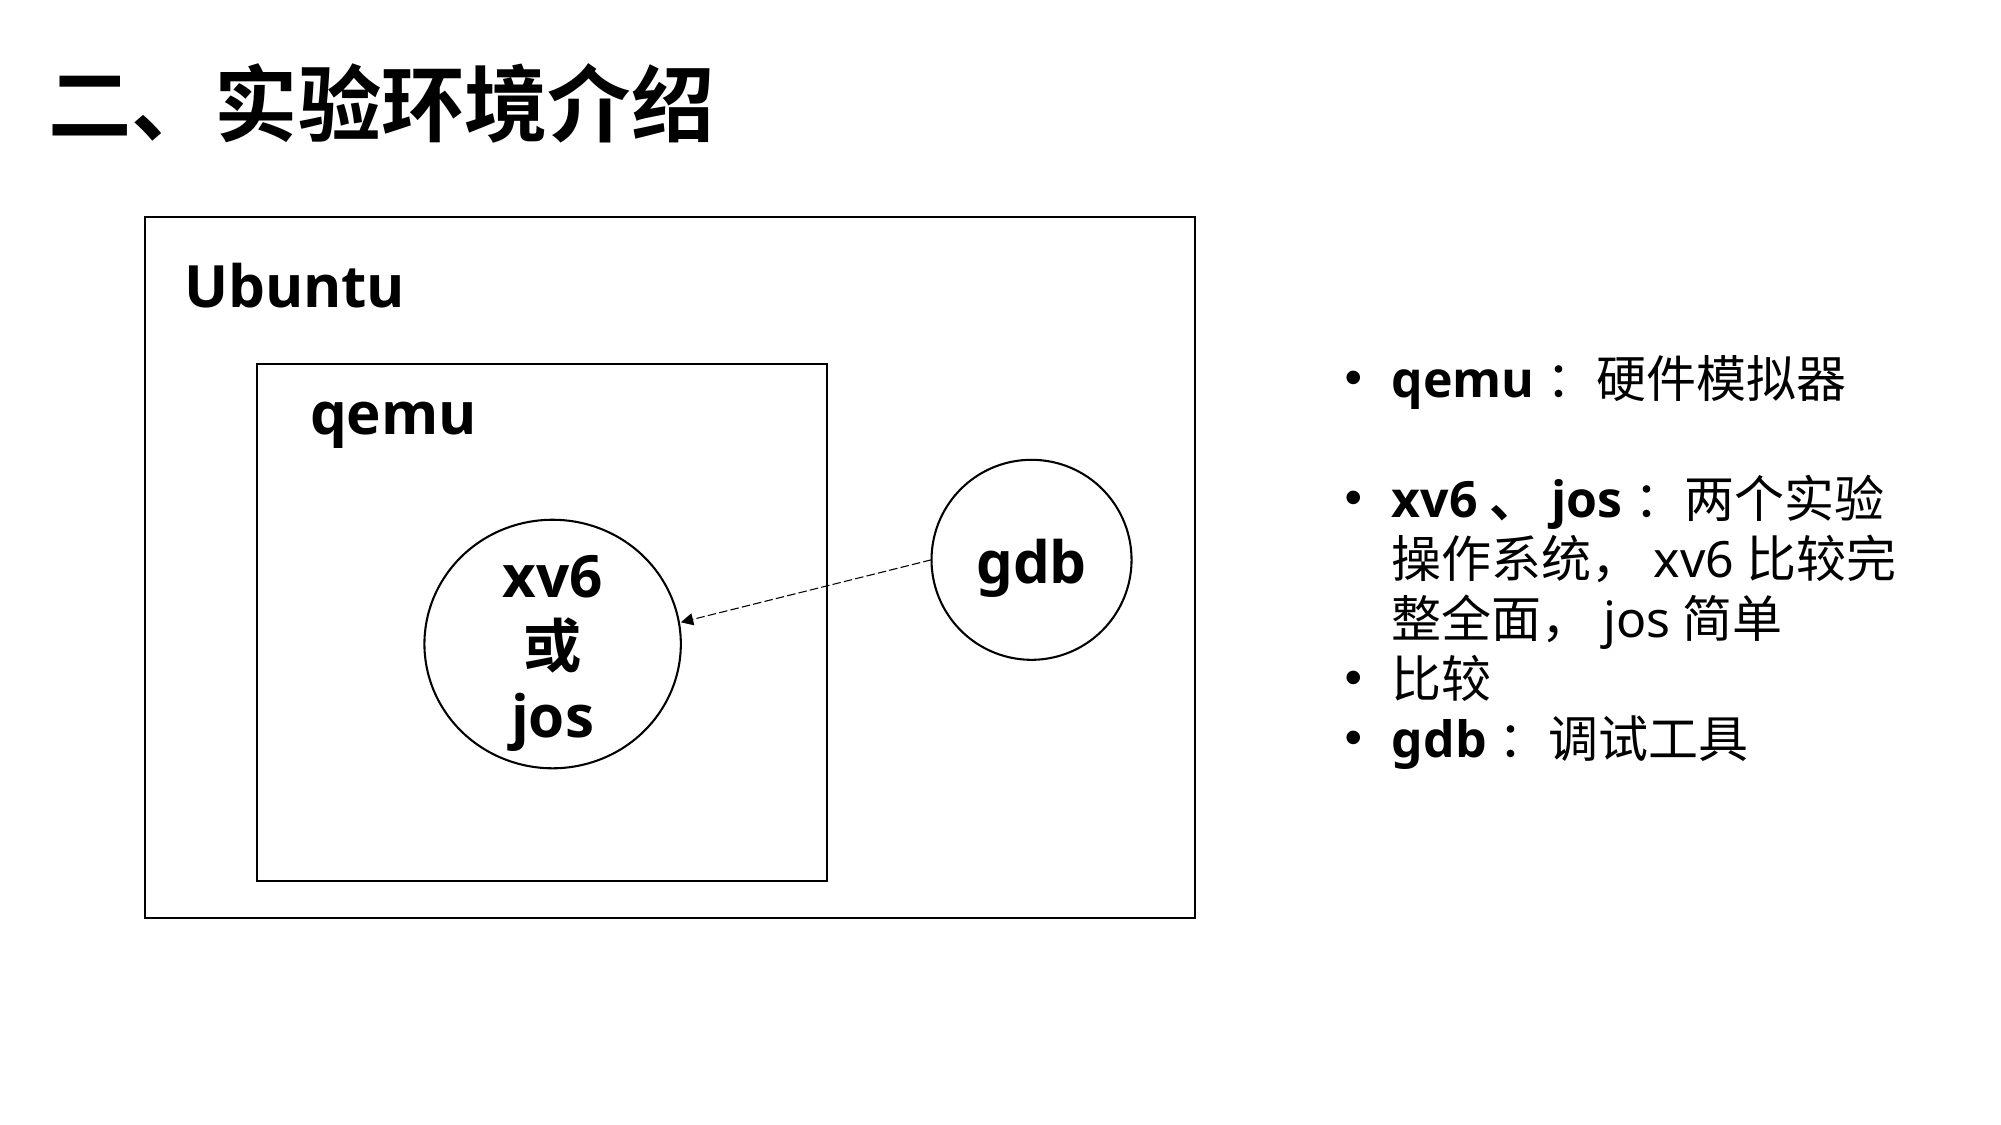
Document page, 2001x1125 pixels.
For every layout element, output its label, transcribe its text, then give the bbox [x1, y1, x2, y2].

text_box xv6 或 jos [423, 518, 682, 770]
text_box [144, 216, 1196, 919]
text_box gdb [930, 458, 1133, 661]
text_box qemu：硬件模拟器 xv6、jos：两个实验操作系统，xv6比较完整全面，jos简单 比较 gdb：调试工具 [1329, 340, 1918, 775]
text_box [256, 363, 828, 882]
title 二、实验环境介绍 [33, 0, 1759, 218]
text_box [680, 559, 932, 623]
text_box qemu [295, 368, 504, 454]
text_box Ubuntu [169, 241, 473, 327]
